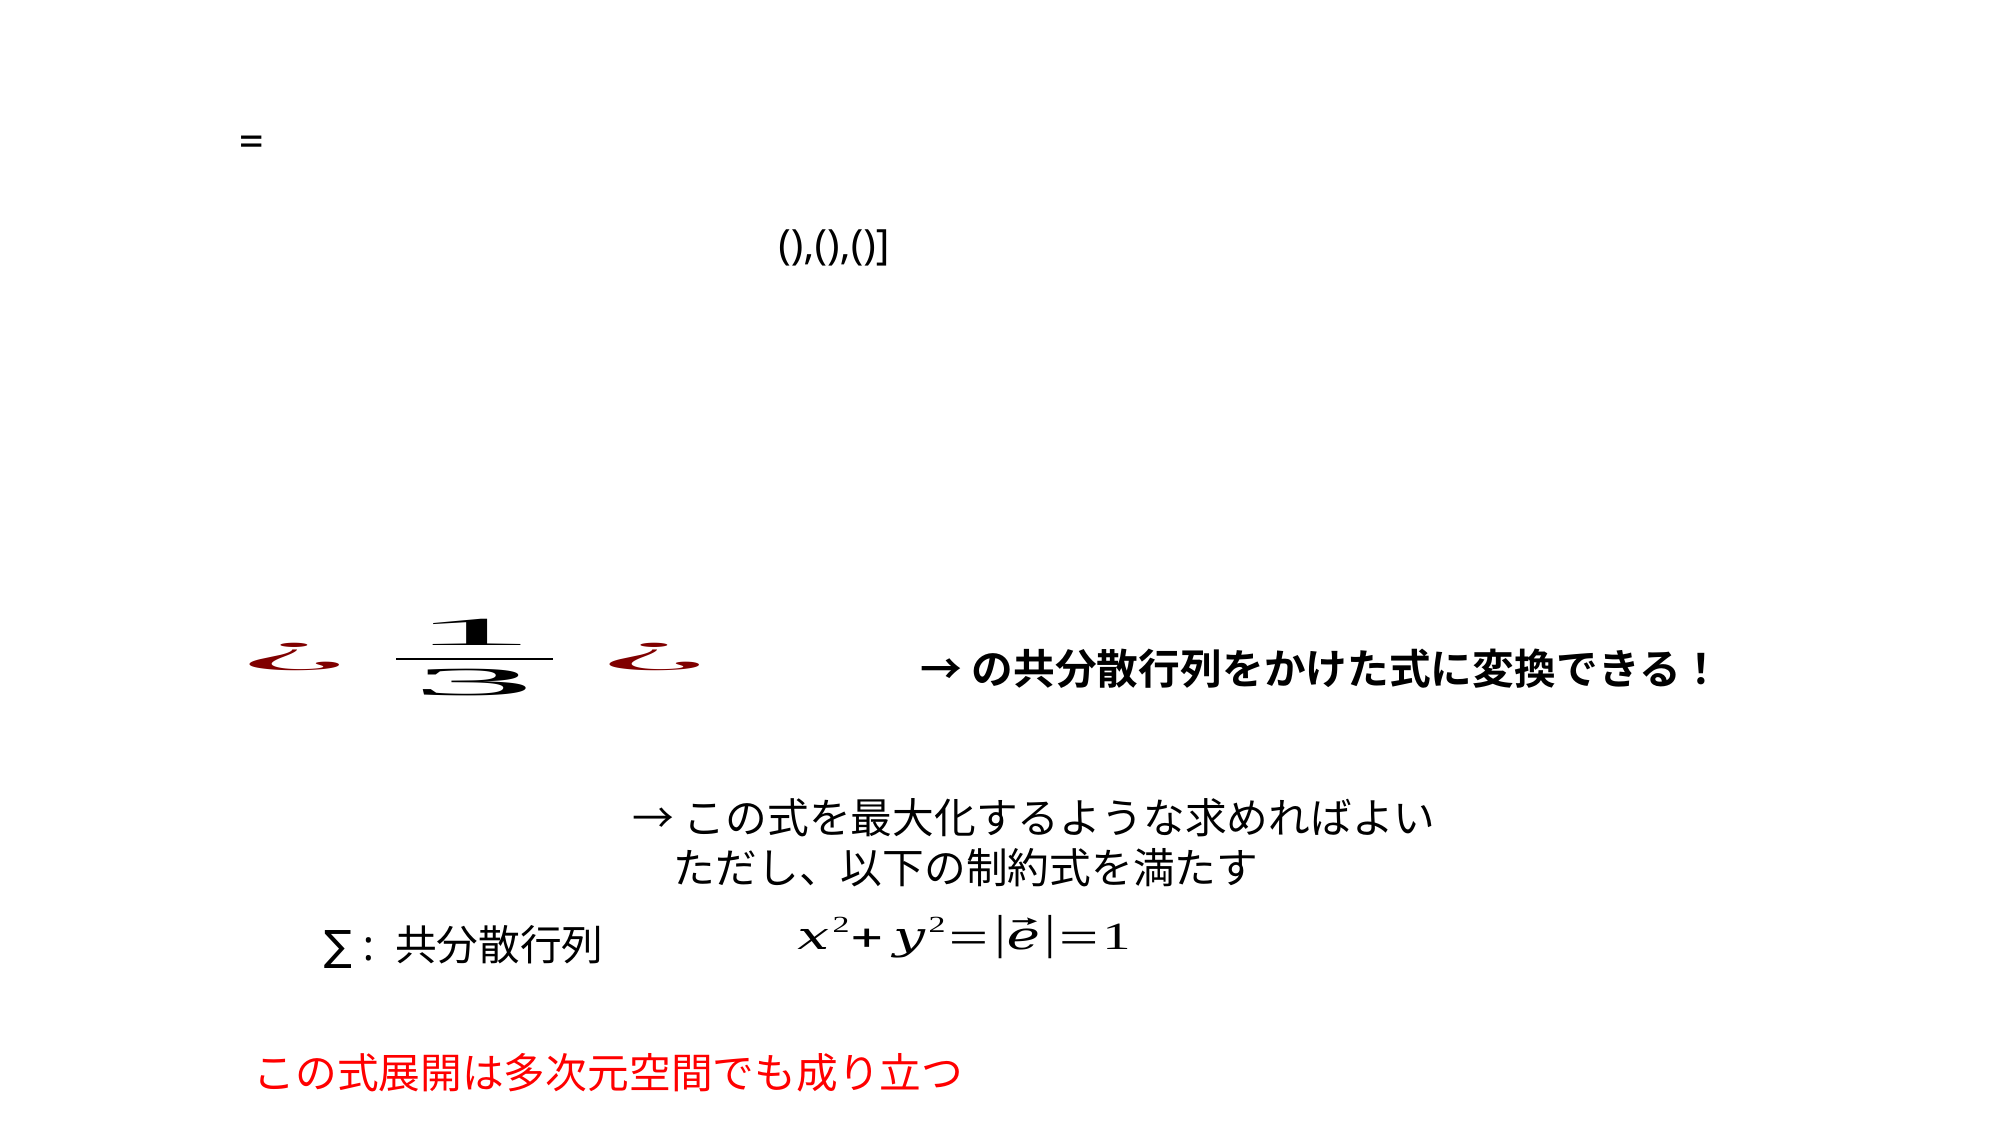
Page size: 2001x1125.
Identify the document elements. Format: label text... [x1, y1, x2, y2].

text_box この式展開は多次元空間でも成り立つ [238, 1039, 979, 1105]
text_box ∑ : 共分散行列 [309, 911, 619, 977]
